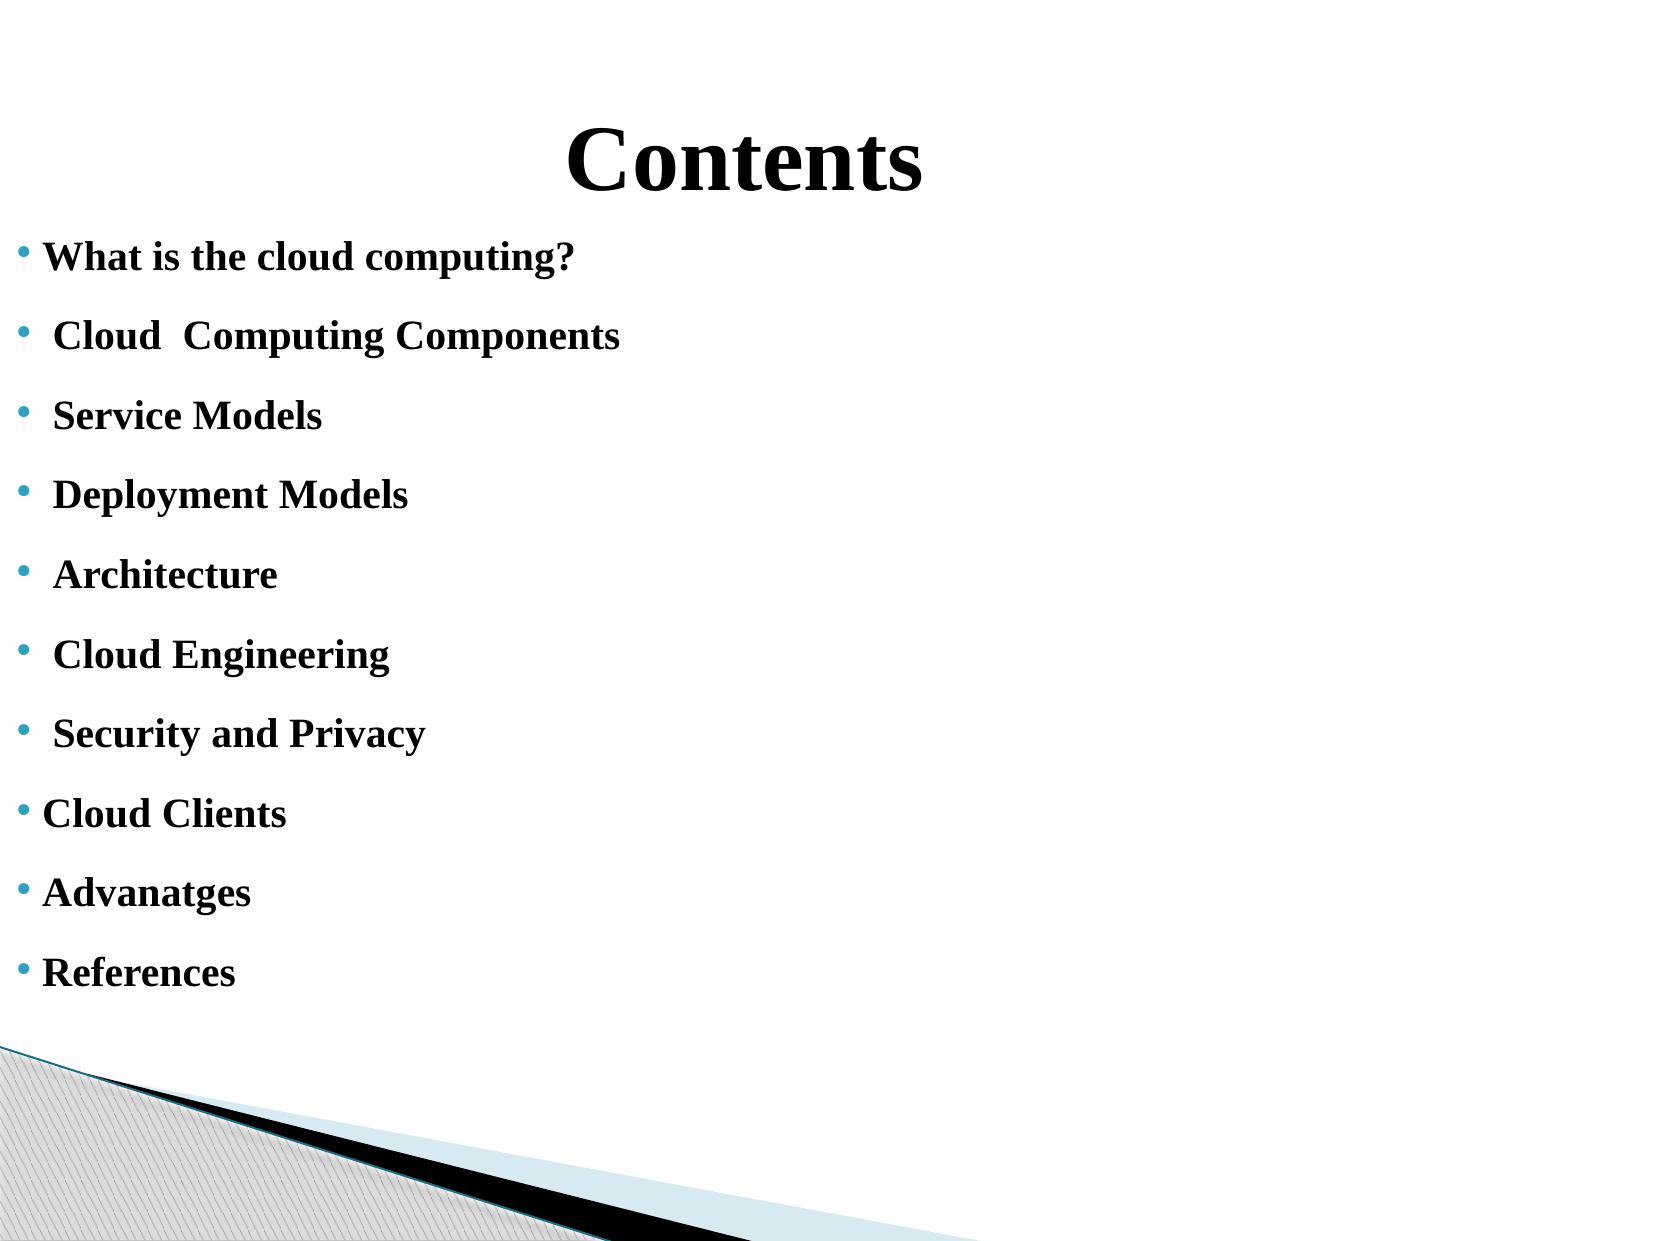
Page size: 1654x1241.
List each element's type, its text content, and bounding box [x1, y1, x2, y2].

title Contents [0, 49, 1489, 257]
list What is the cloud computing? Cloud Computing Components Service Models Deployment Models Architecture Cloud Engineering Security and Privacy Cloud Clients Advanatges References [0, 220, 1113, 1033]
